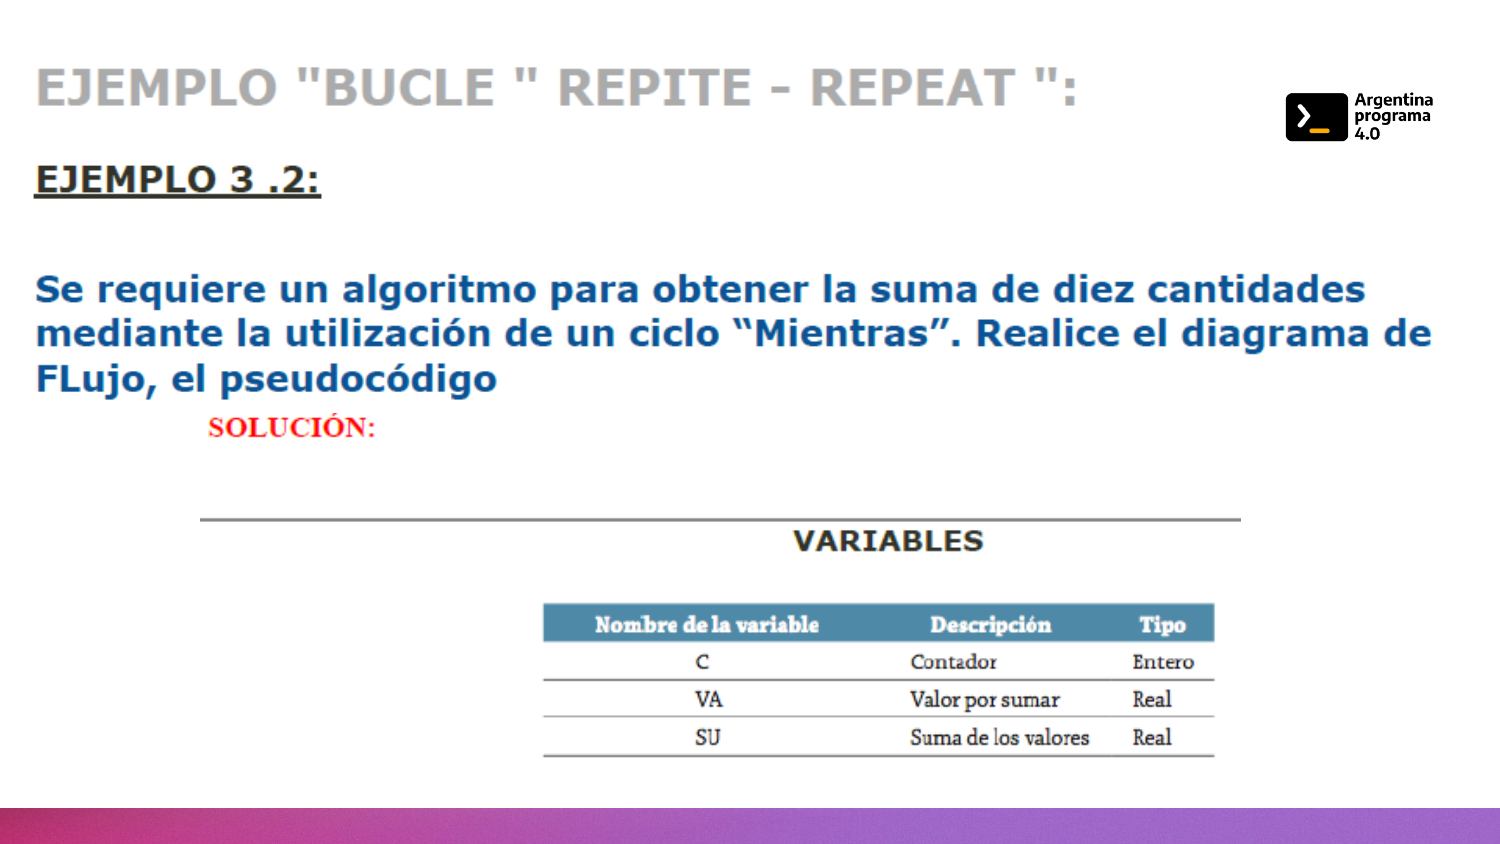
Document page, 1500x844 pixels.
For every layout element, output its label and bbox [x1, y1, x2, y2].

picture [0, 808, 1500, 844]
picture [23, 155, 1440, 792]
picture [35, 58, 1100, 133]
picture [1284, 91, 1436, 143]
